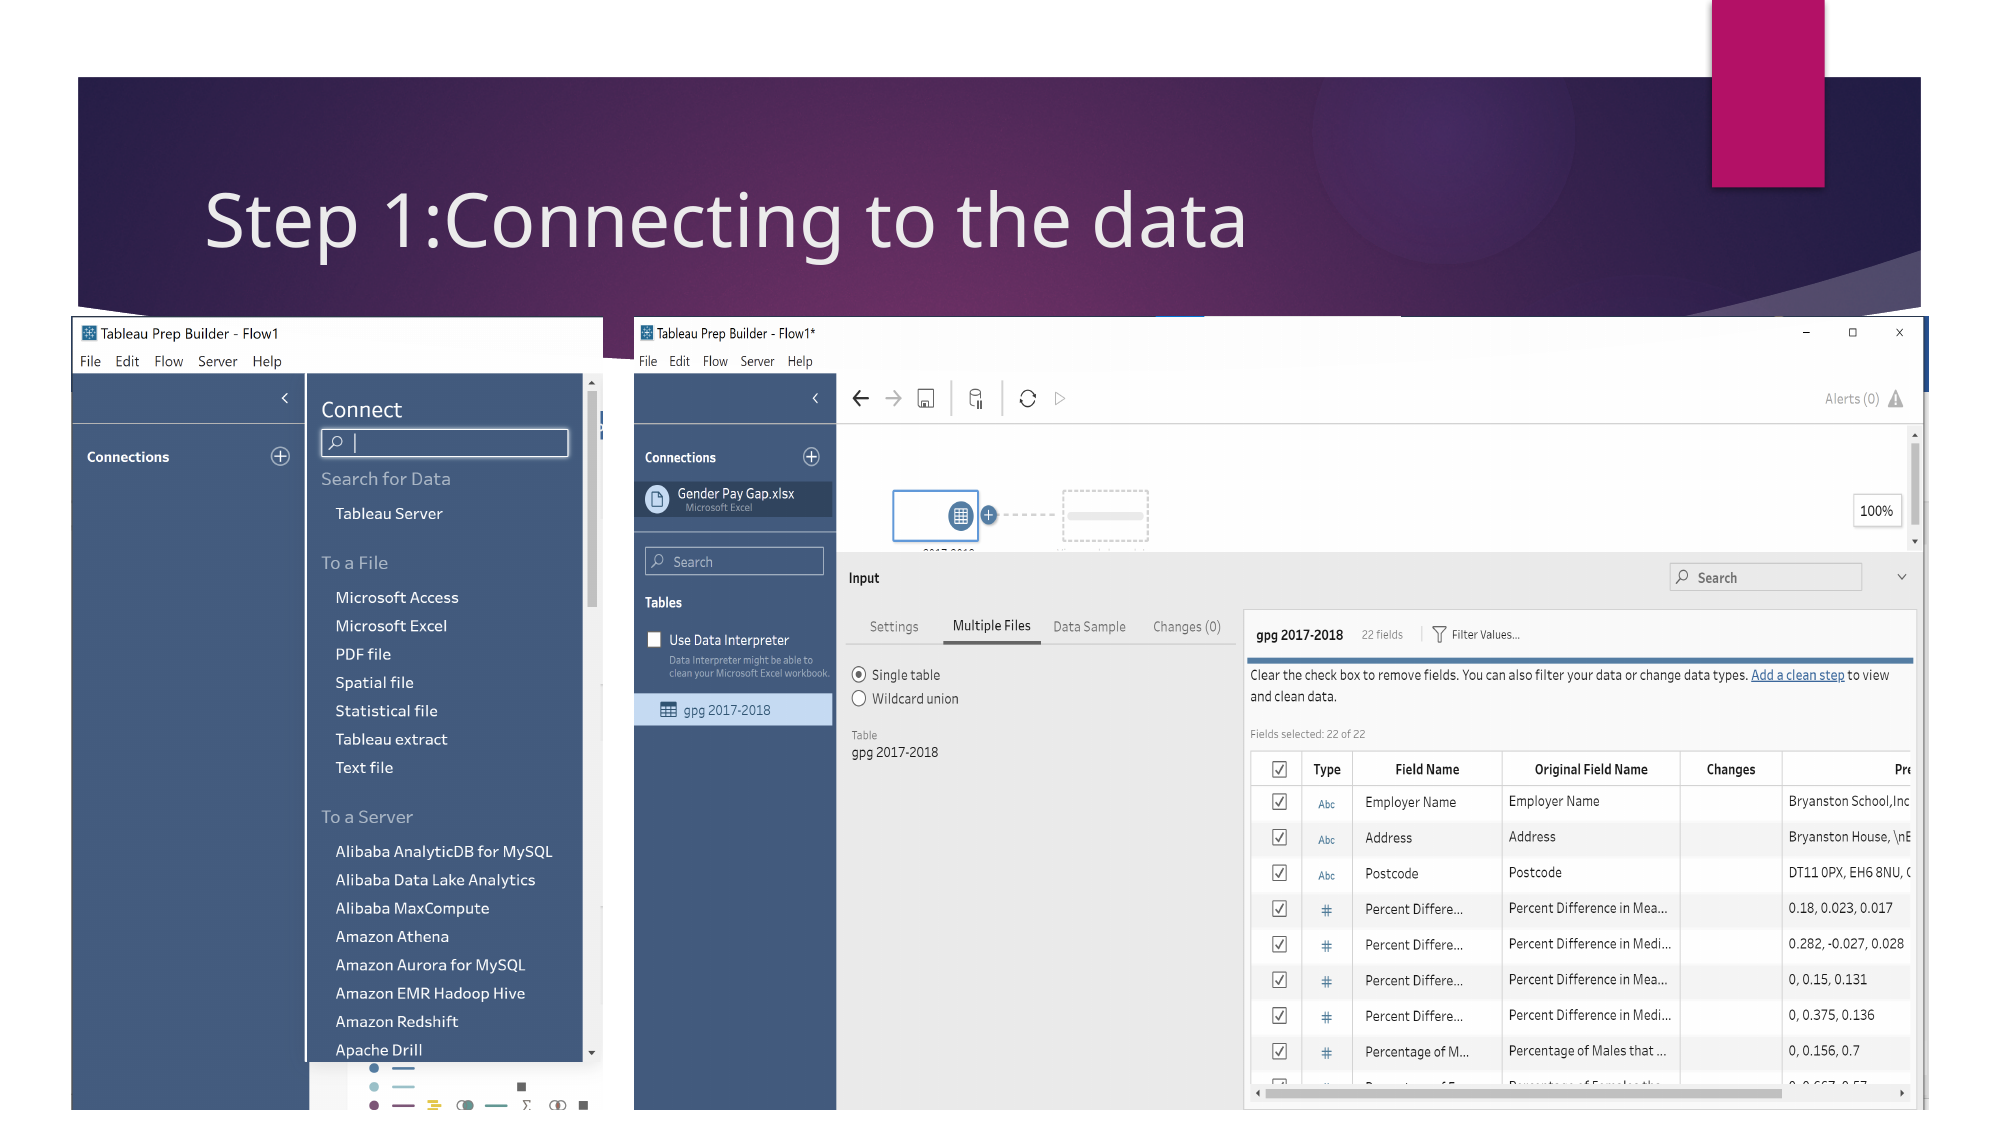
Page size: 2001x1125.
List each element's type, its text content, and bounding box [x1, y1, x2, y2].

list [71, 315, 603, 1110]
picture [634, 315, 1929, 1110]
title Step 1:Connecting to the data [189, 159, 1627, 276]
